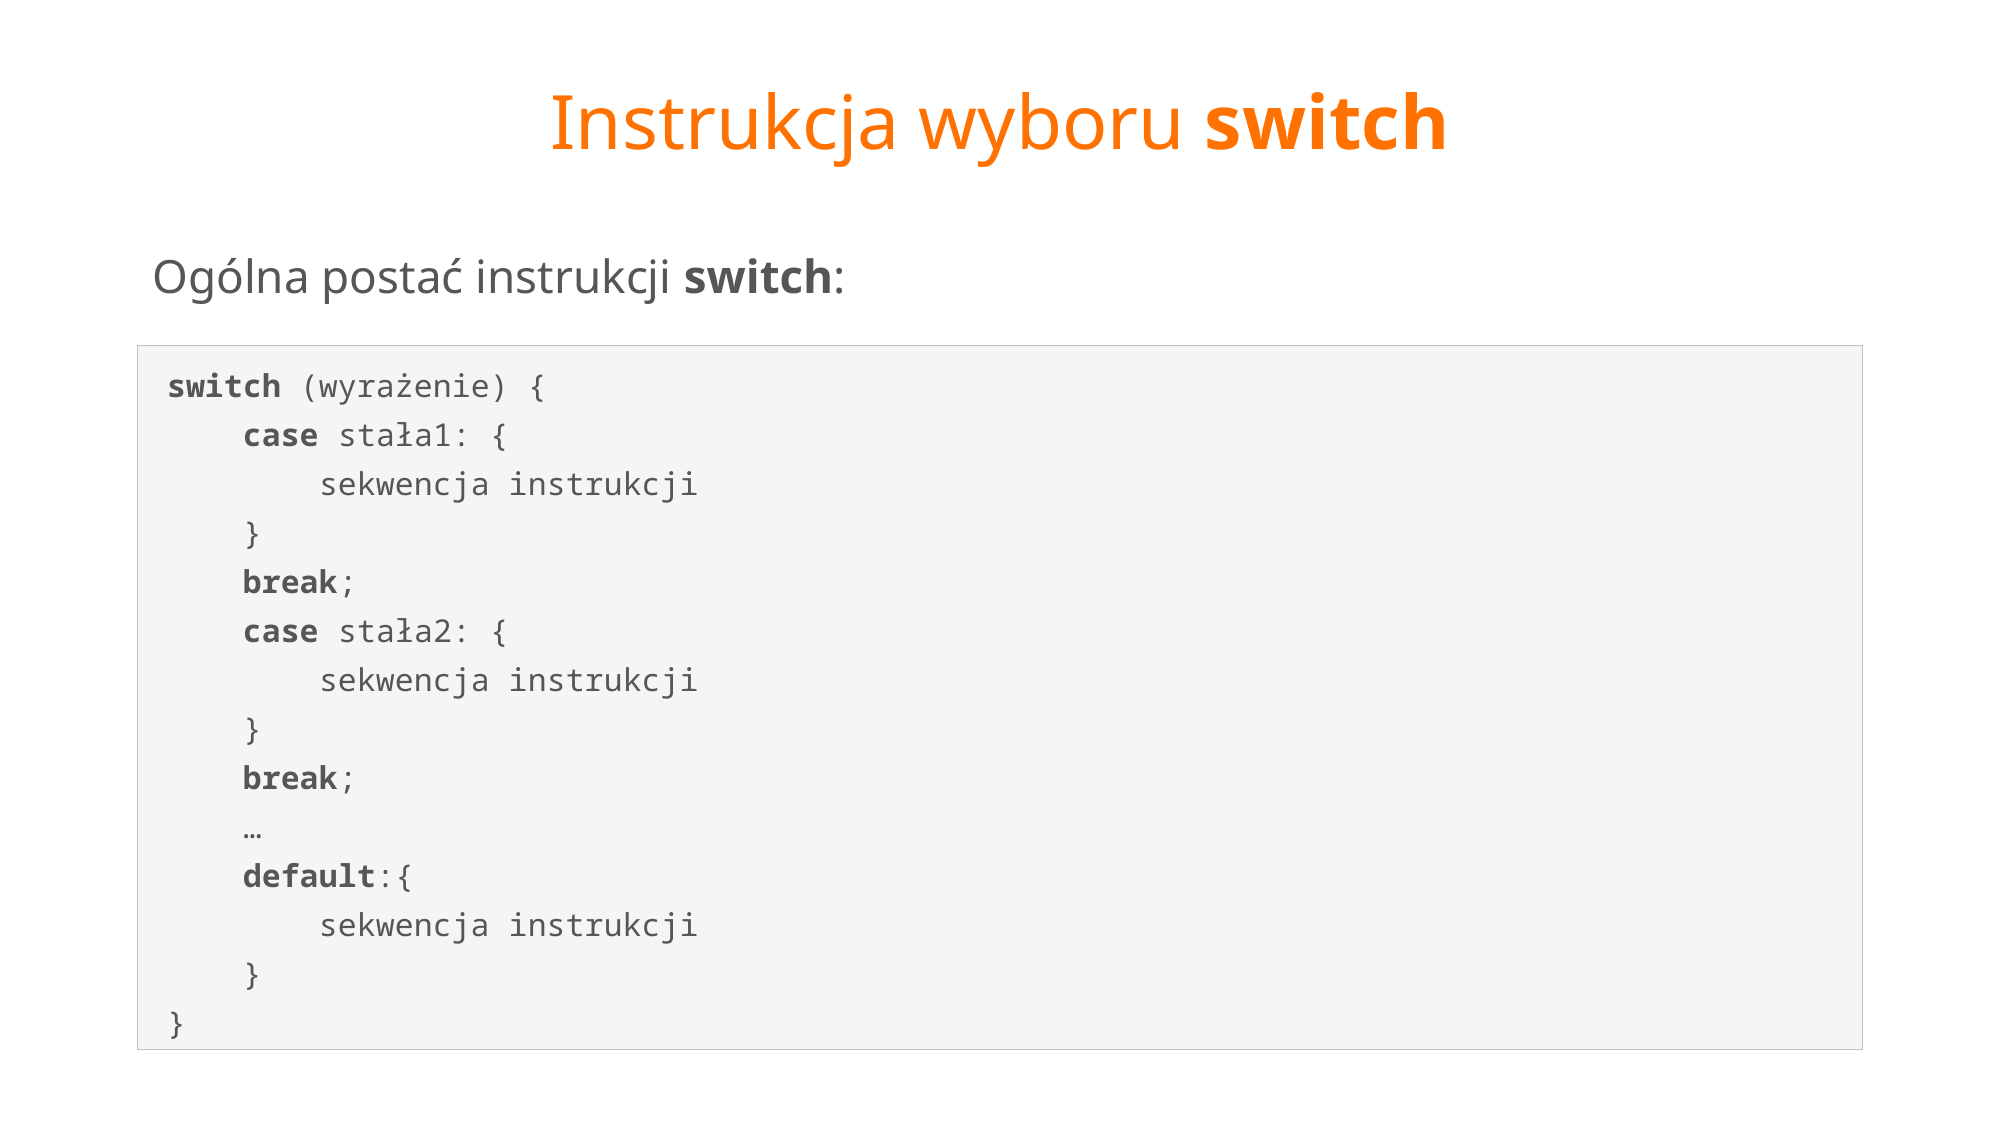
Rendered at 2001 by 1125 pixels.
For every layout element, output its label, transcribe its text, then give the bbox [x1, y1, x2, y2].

list Ogólna postać instrukcji switch: [137, 223, 1863, 355]
list switch (wyrażenie) { case stała1: { sekwencja instrukcji } break; case stała2: { sekwencja instrukcji } break; … default:{ sekwencja instrukcji } } [137, 355, 1863, 1050]
title Instrukcja wyboru switch [137, 59, 1863, 191]
